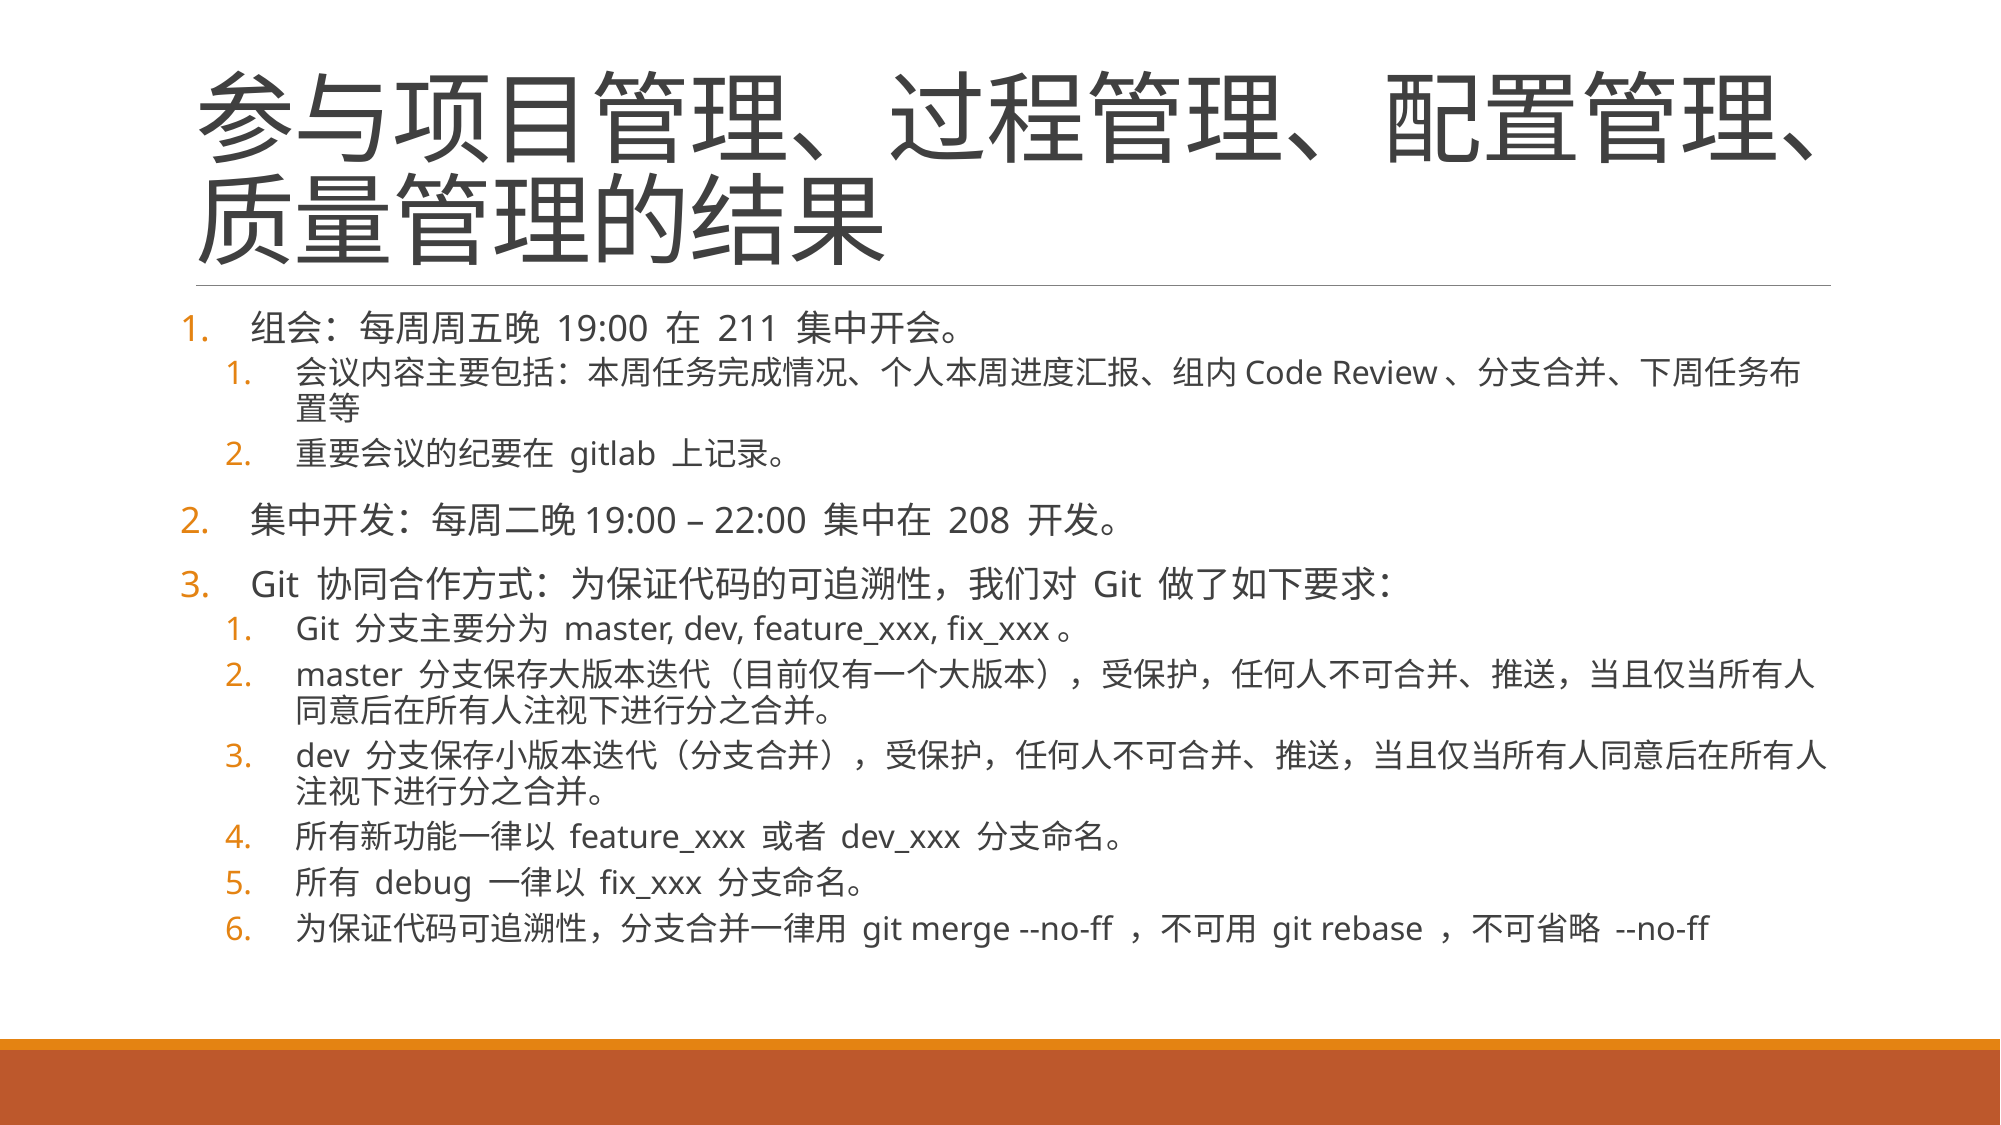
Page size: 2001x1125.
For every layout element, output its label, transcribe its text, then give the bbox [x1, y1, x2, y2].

title 参与项目管理、过程管理、配置管理、质量管理的结果 [180, 47, 1830, 285]
list 组会：每周周五晚 19:00 在 211 集中开会。 会议内容主要包括：本周任务完成情况、个人本周进度汇报、组内Code Review、分支合并、下周任务布置等 重要会议的纪要在 gitlab 上记录。 集中开发：每周二晚19:00 – 22:00 集中在 208 开发。 Git 协同合作方式：为保证代码的可追溯性，我们对 Git 做了如下要求： Git 分支主要分为 master, dev, feature_xxx, fix_xxx。 master 分支保存大版本迭代（目前仅有一个大版本），受保护，任何人不可合并、推送，当且仅当所有人同意后在所有人注视下进行分之合并。 dev 分支保存小版本迭代（分支合并），受保护，任何人不可合并、推送，当且仅当所有人同意后在所有人注视下进行分之合并。 所有新功能一律以 feature_xxx 或者 dev_xxx 分支命名。 所有 debug 一律以 fix_xxx 分支命名。 为保证代码可追溯性，分支合并一律用 git merge --no-ff ，不可用 git rebase ，不可省略 --no-ff [180, 302, 1830, 963]
